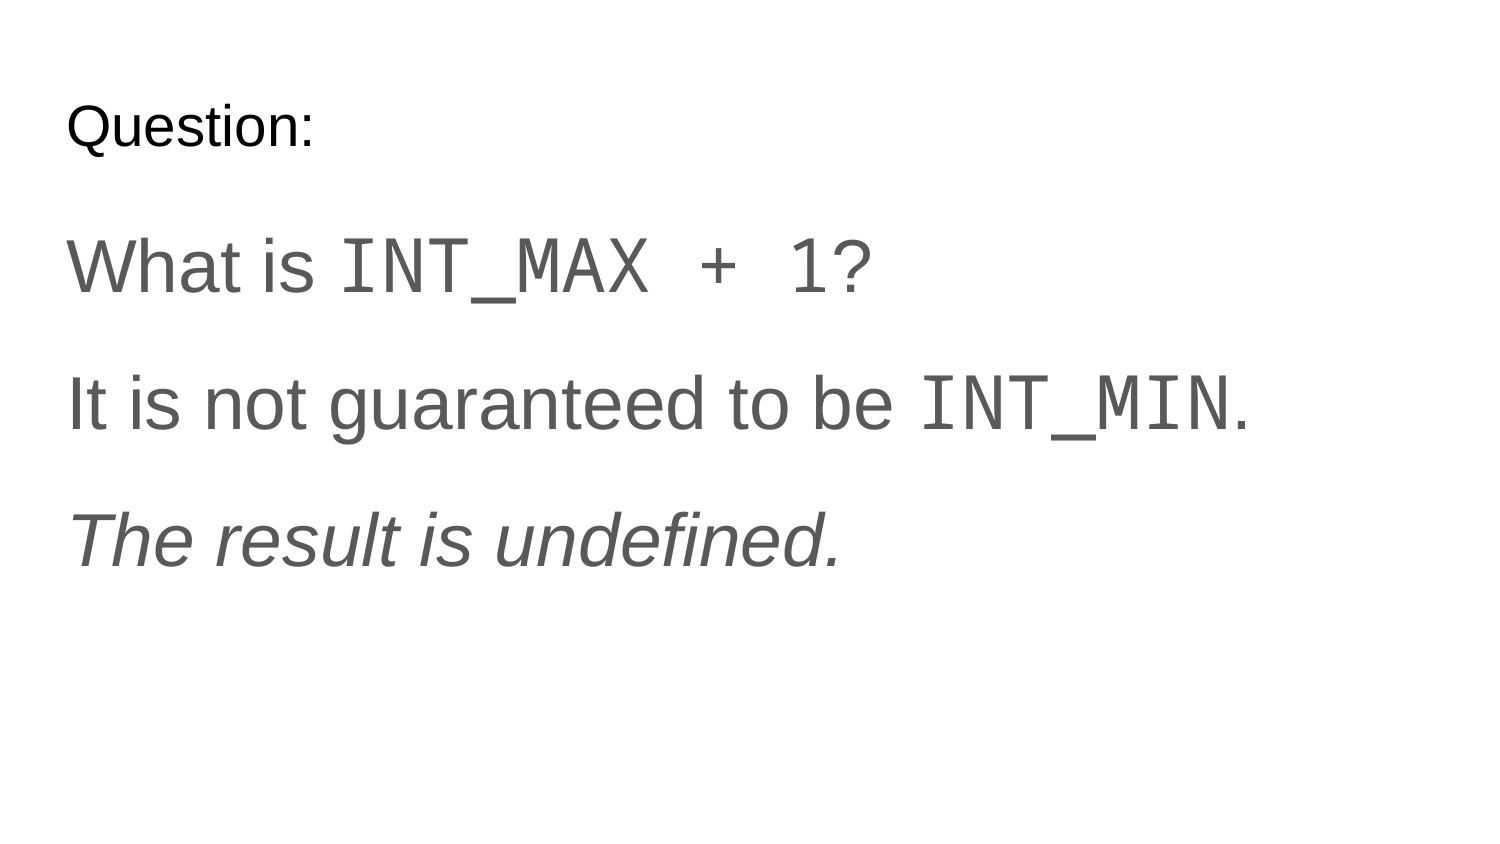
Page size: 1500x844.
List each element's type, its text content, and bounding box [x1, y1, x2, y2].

title Question: [51, 72, 1449, 167]
list What is INT_MAX + 1? It is not guaranteed to be INT_MIN. The result is undefined. [51, 189, 1449, 750]
